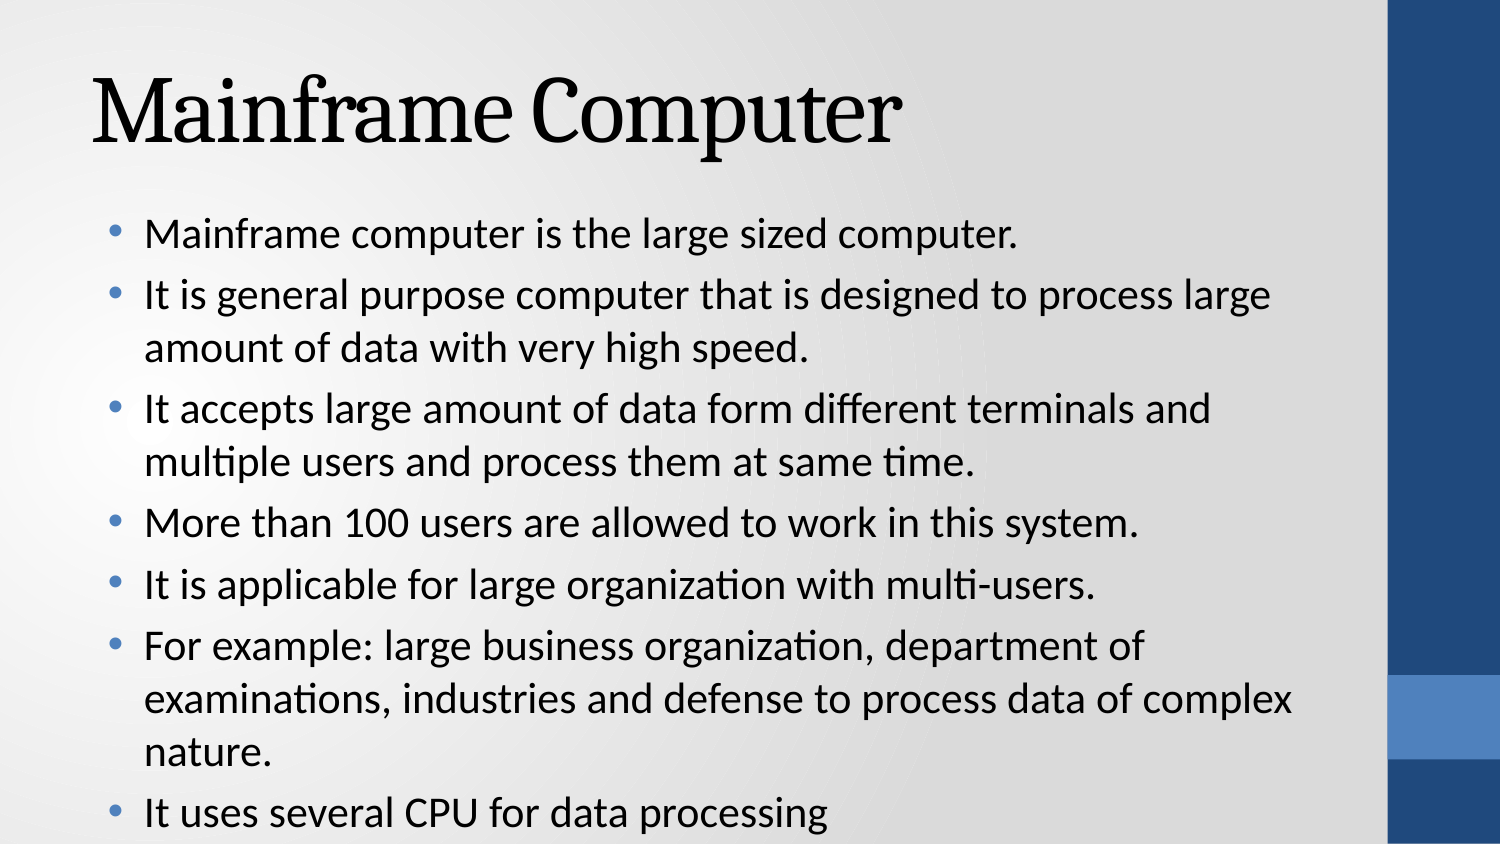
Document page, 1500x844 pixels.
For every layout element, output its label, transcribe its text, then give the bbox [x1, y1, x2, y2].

list Mainframe computer is the large sized computer. It is general purpose computer that is designed to process large amount of data with very high speed. It accepts large amount of data form different terminals and multiple users and process them at same time. More than 100 users are allowed to work in this system. It is applicable for large organization with multi-users. For example: large business organization, department of examinations, industries and defense to process data of complex nature. It uses several CPU for data processing [75, 196, 1325, 844]
title Mainframe Computer [75, 33, 1325, 175]
